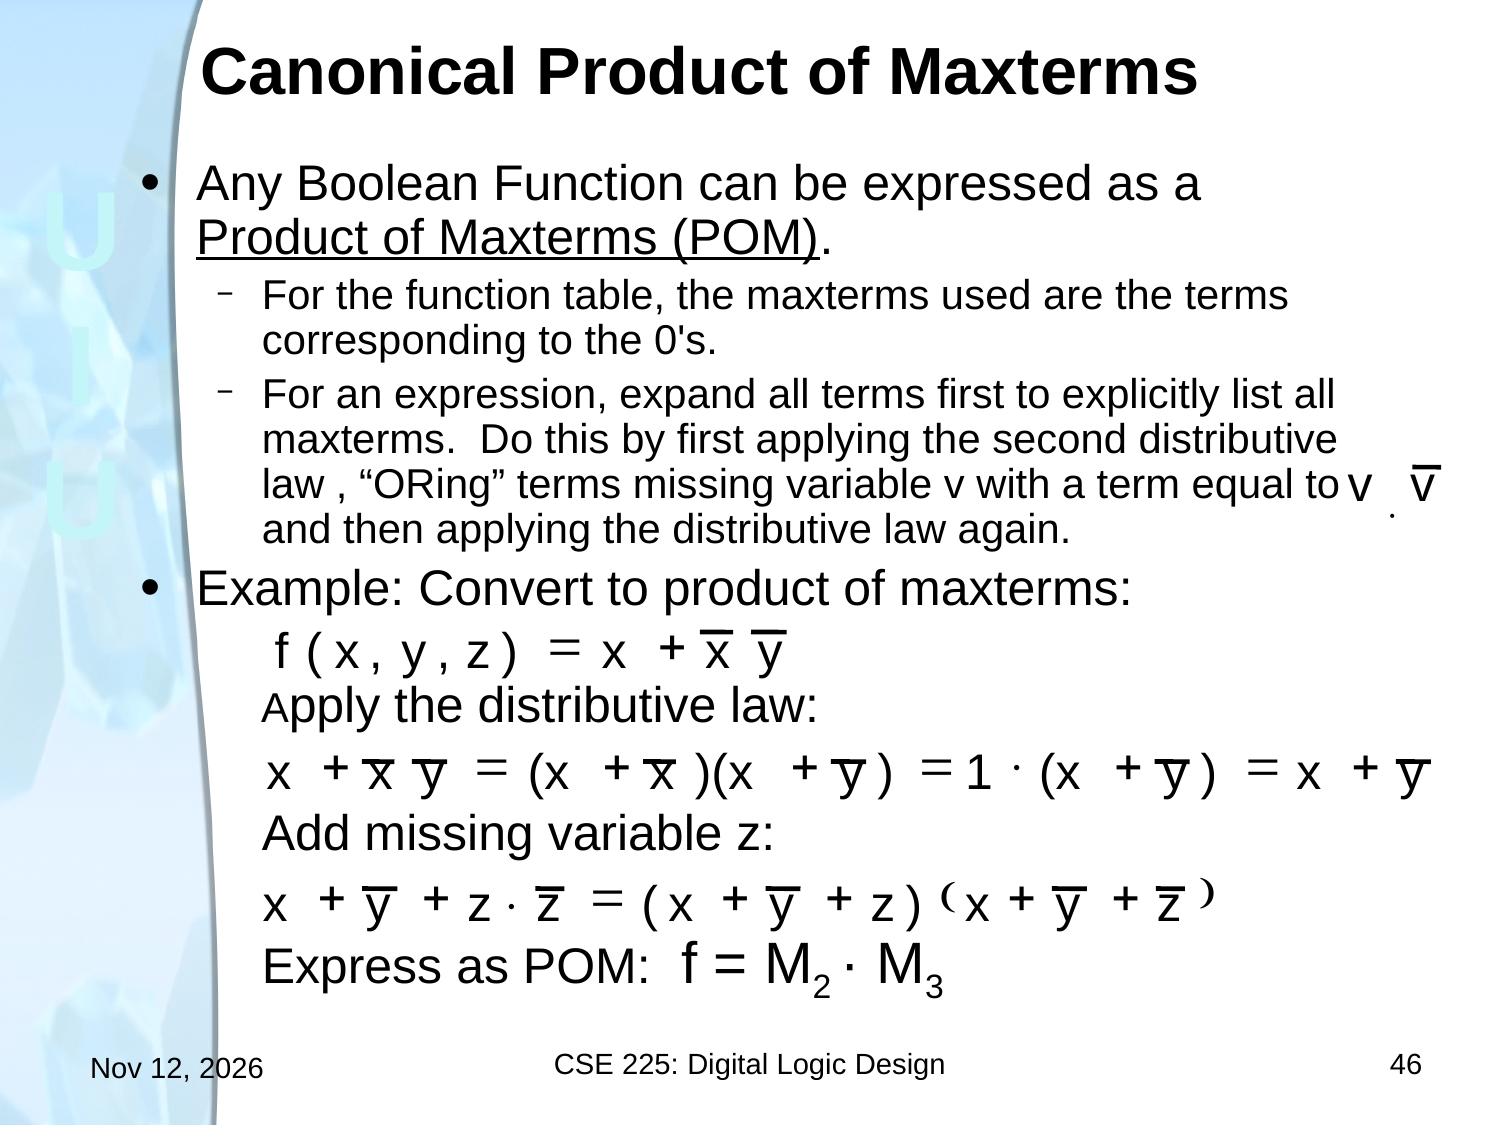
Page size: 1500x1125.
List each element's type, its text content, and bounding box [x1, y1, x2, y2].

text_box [266, 731, 1432, 801]
picture [0, 0, 1500, 1125]
slide_number 46 [1087, 1037, 1438, 1116]
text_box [262, 863, 1215, 933]
footer CSE 225: Digital Logic Design [450, 1037, 1050, 1116]
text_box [274, 612, 787, 680]
slide_number 5-Feb-24 [75, 1041, 425, 1121]
title Canonical Product of Maxterms [185, 20, 1500, 188]
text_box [1349, 446, 1442, 513]
list Any Boolean Function can be expressed as a Product of Maxterms (POM). For the function table, the maxterms used are the terms corresponding to the 0's. For an expression, expand all terms first to explicitly list all maxterms. Do this by first applying the second distributive law , “ORing” terms missing variable v with a term equal to and then applying the distributive law again. Example: Convert to product of maxterms: Apply the distributive law: Add missing variable z: Express as POM: f = M2 · M3 [125, 149, 1400, 1005]
